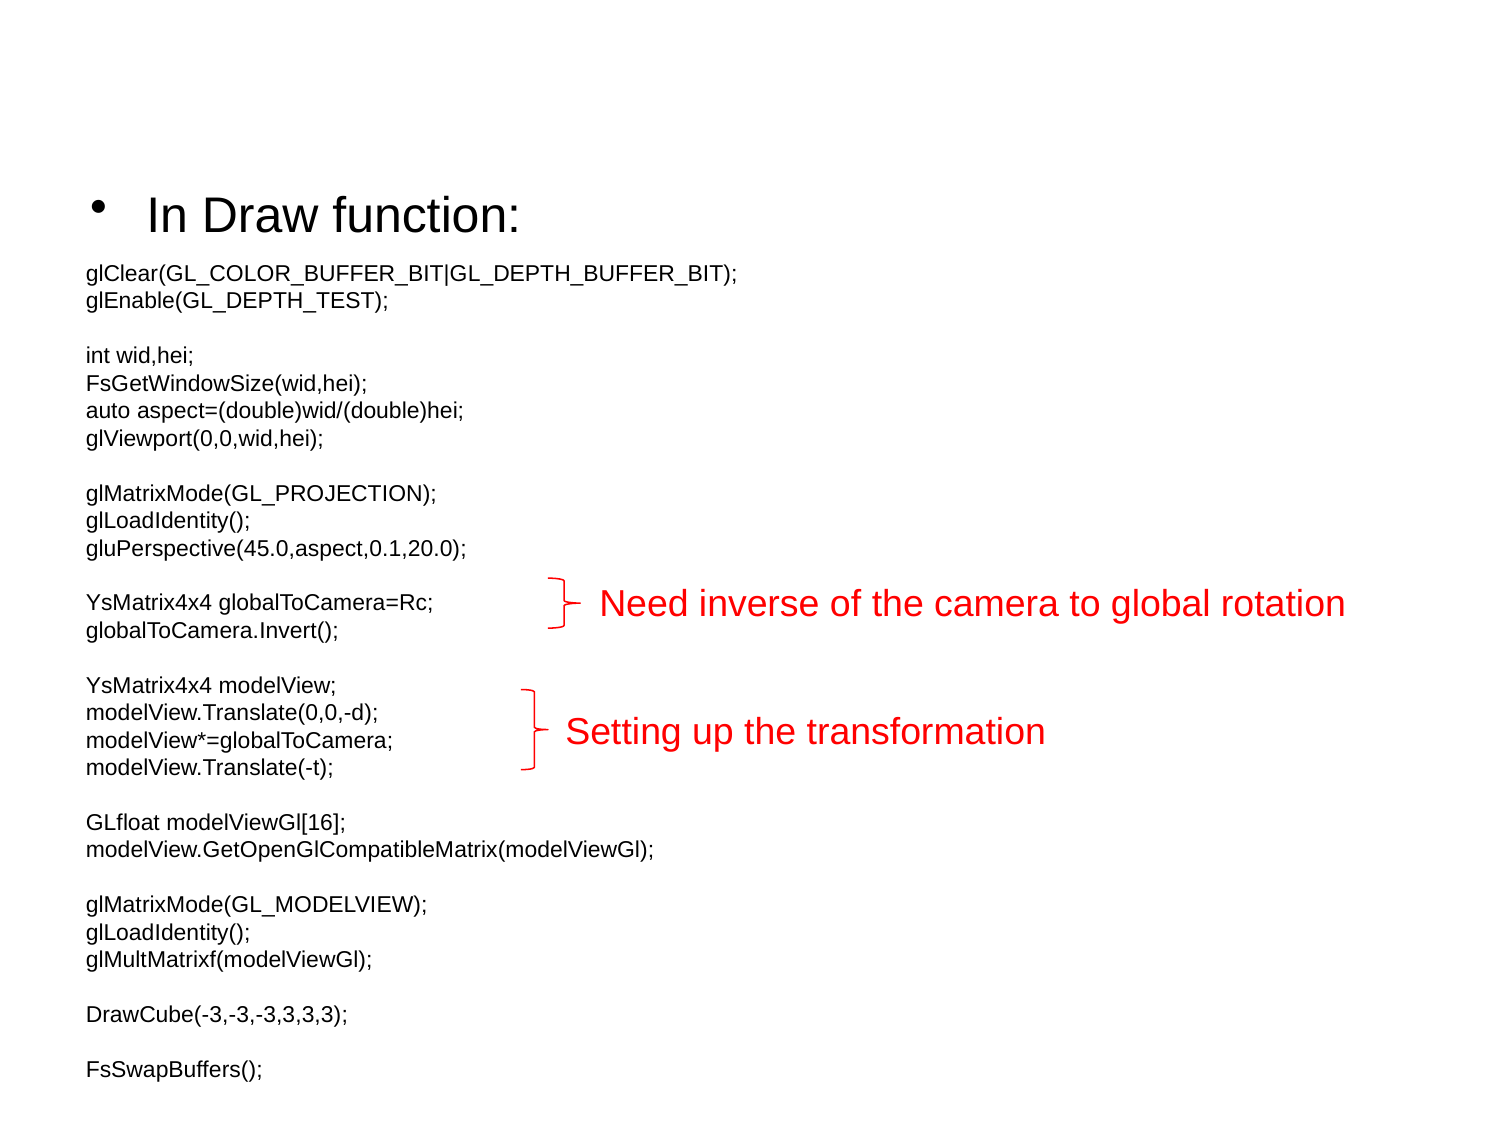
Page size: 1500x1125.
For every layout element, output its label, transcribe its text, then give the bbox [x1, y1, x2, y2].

text_box [547, 577, 581, 629]
list In Draw function: [75, 174, 1425, 1005]
text_box Setting up the transformation [550, 699, 1062, 760]
text_box [520, 688, 549, 771]
text_box glClear(GL_COLOR_BUFFER_BIT|GL_DEPTH_BUFFER_BIT); glEnable(GL_DEPTH_TEST); int wid,hei; FsGetWindowSize(wid,hei); auto aspect=(double)wid/(double)hei; glViewport(0,0,wid,hei); glMatrixMode(GL_PROJECTION); glLoadIdentity(); gluPerspective(45.0,aspect,0.1,20.0); YsMatrix4x4 globalToCamera=Rc; globalToCamera.Invert(); YsMatrix4x4 modelView; modelView.Translate(0,0,-d); modelView*=globalToCamera; modelView.Translate(-t); GLfloat modelViewGl[16]; modelView.GetOpenGlCompatibleMatrix(modelViewGl); glMatrixMode(GL_MODELVIEW); glLoadIdentity(); glMultMatrixf(modelViewGl); DrawCube(-3,-3,-3,3,3,3); FsSwapBuffers(); [45, 251, 754, 1118]
text_box Need inverse of the camera to global rotation [584, 571, 1362, 631]
